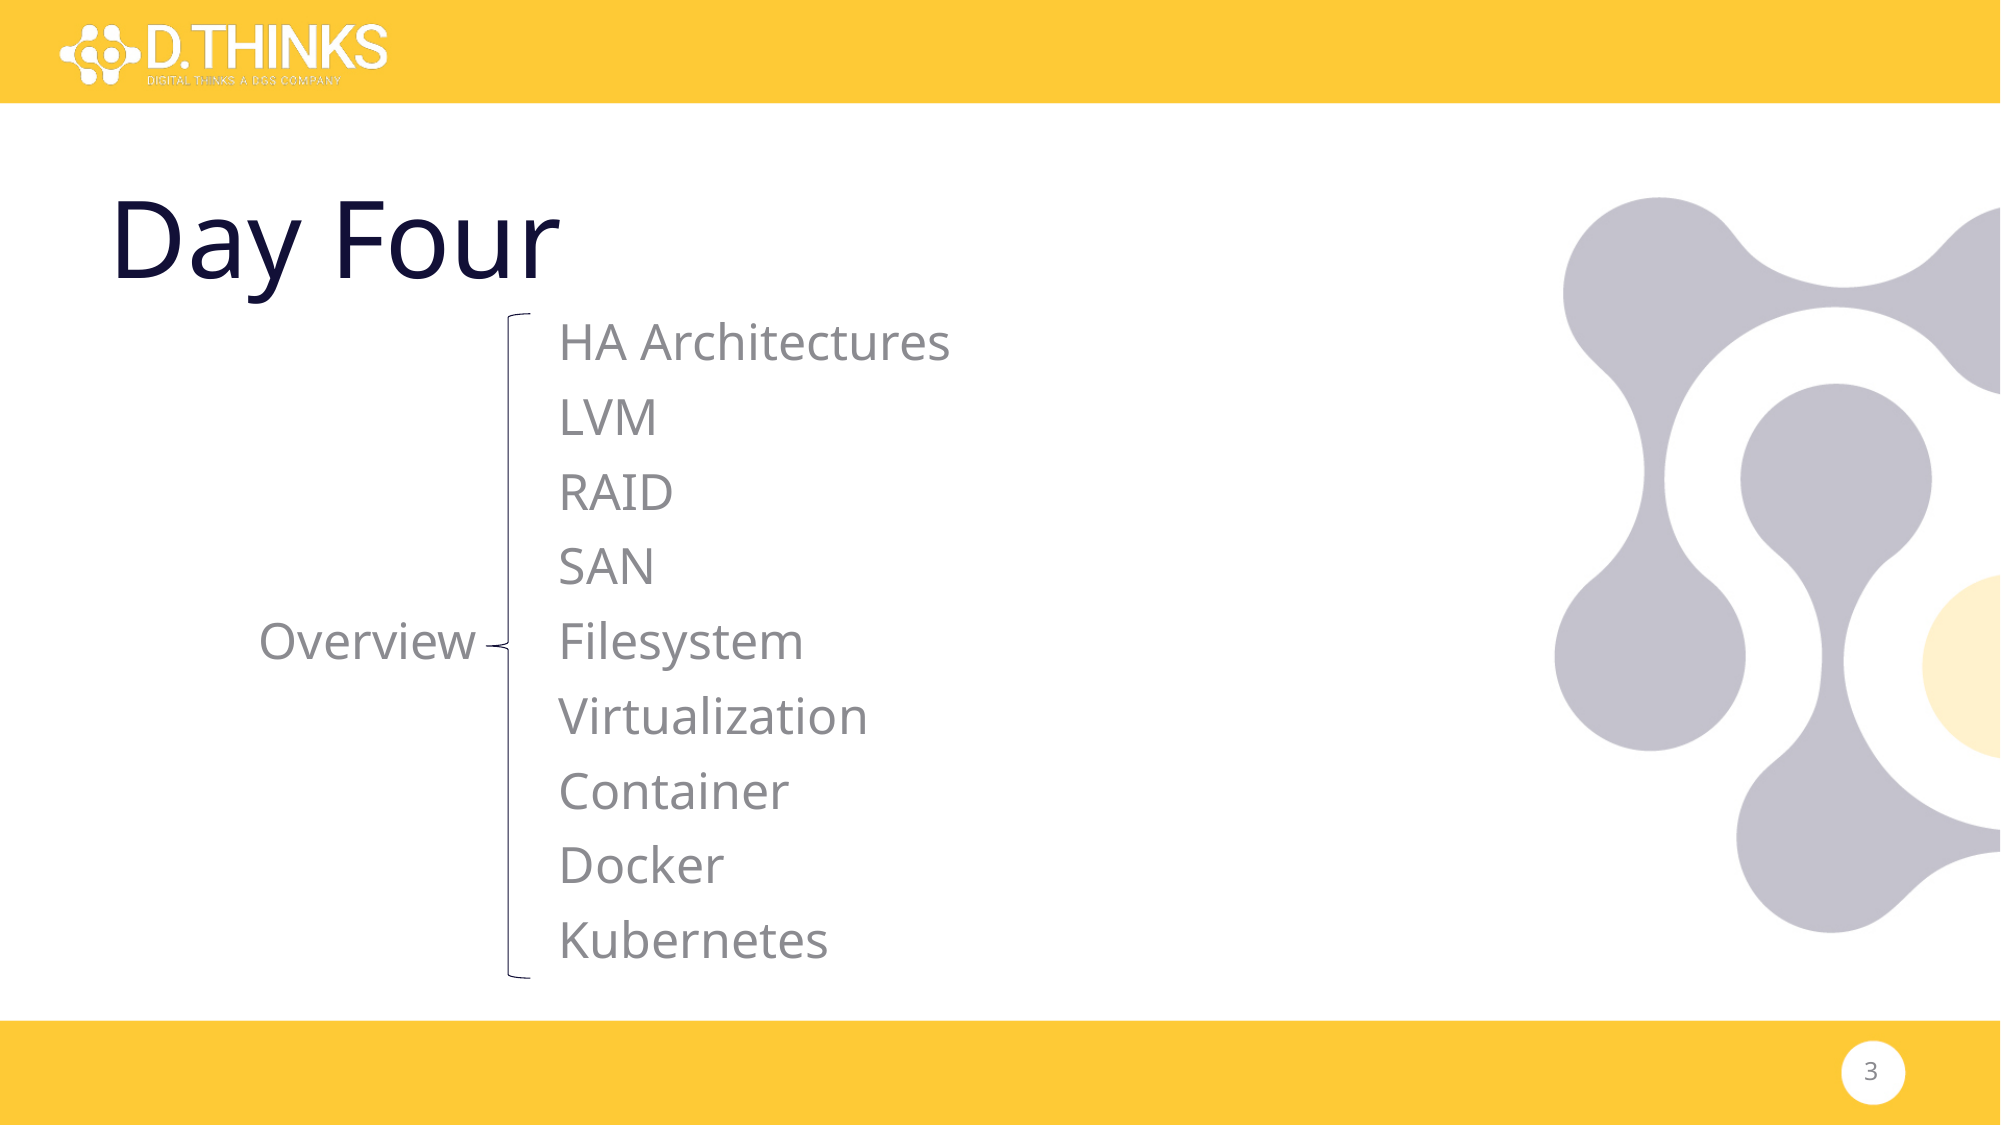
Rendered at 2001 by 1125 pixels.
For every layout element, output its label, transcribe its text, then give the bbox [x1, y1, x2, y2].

slide_number 3 [1837, 1042, 1906, 1103]
text_box [485, 313, 531, 979]
picture [0, 0, 2001, 1125]
list HA Architectures LVM RAID SAN Overview Filesystem Virtualization Container Docker Kubernetes [93, 309, 1906, 1015]
title Day Four [93, 177, 1906, 309]
